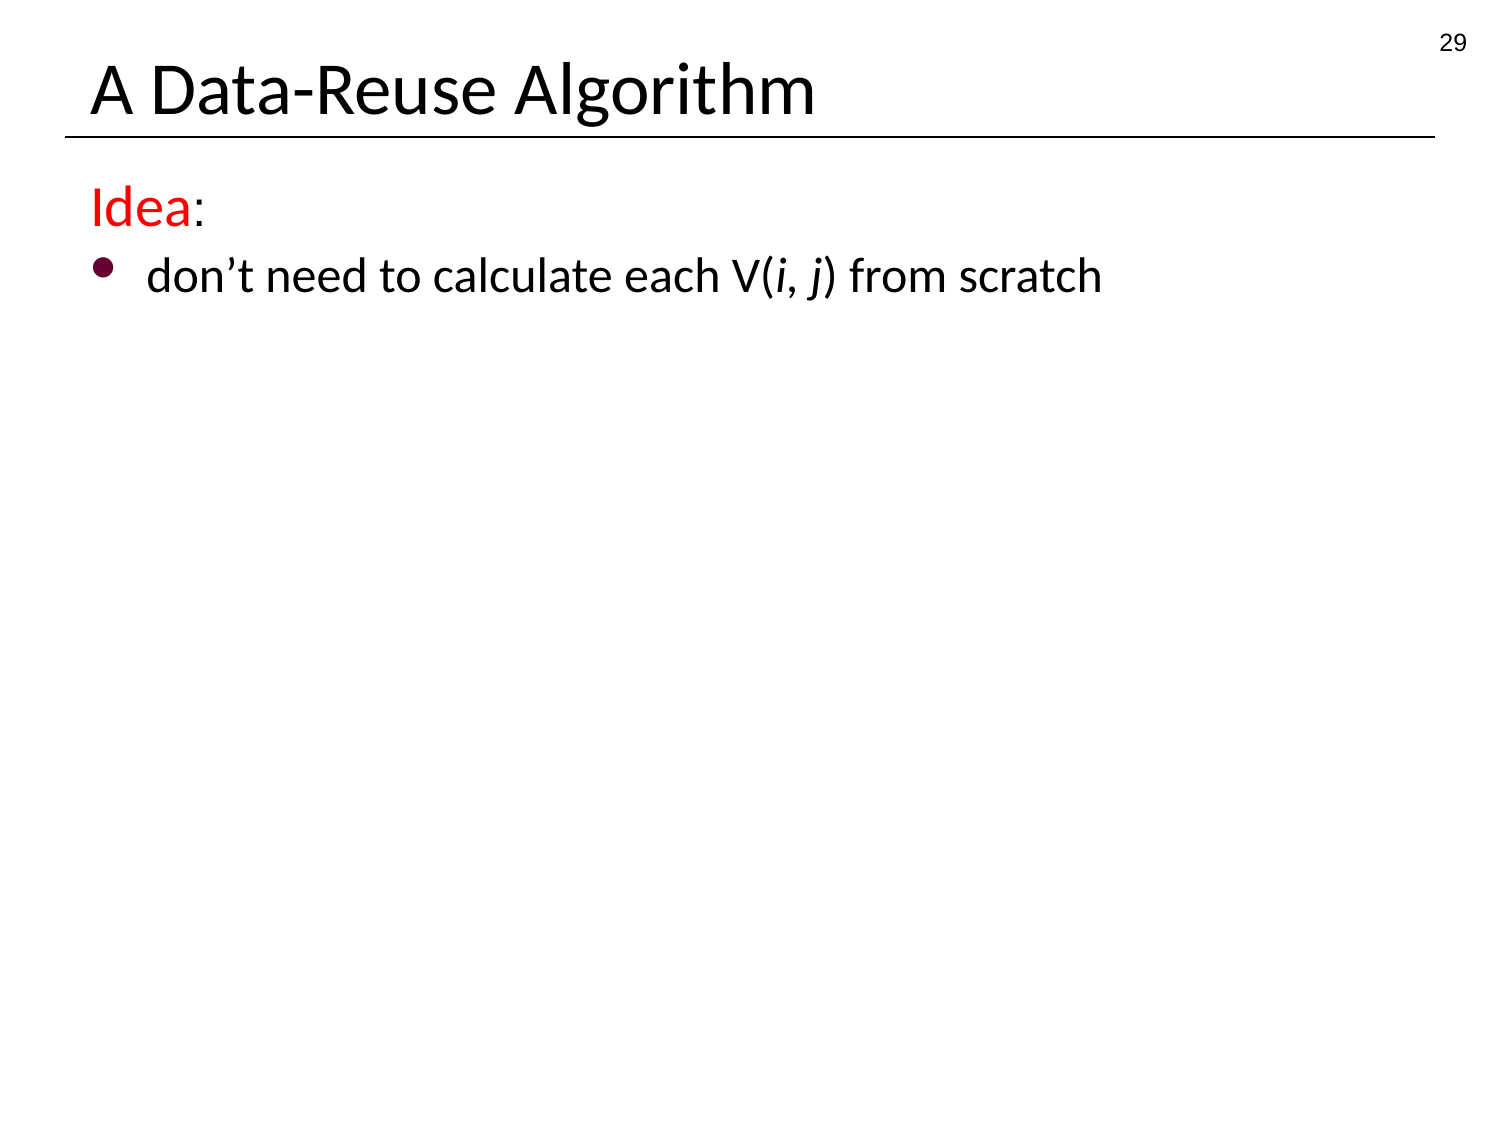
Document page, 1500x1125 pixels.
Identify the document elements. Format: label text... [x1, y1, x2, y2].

slide_number 29 [1131, 18, 1483, 62]
list Idea: don’t need to calculate each V(i, j) from scratch [75, 160, 1425, 1094]
title A Data-Reuse Algorithm [75, 20, 1425, 138]
